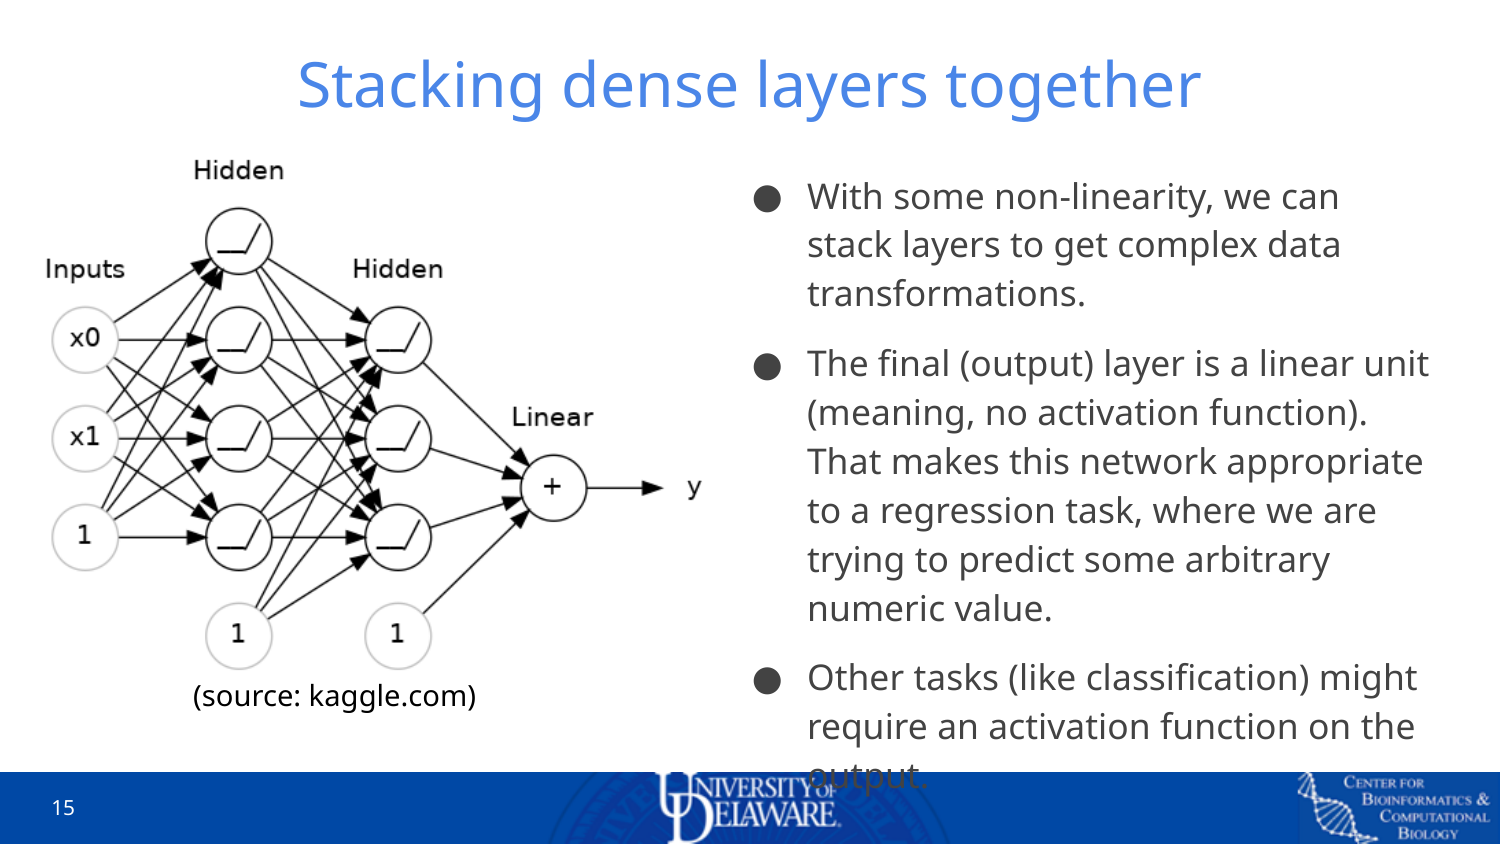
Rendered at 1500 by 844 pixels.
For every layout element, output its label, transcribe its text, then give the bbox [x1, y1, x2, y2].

picture [16, 129, 735, 677]
text_box (source: kaggle.com) [168, 685, 501, 728]
list With some non-linearity, we can stack layers to get complex data transformations. The final (output) layer is a linear unit (meaning, no activation function). That makes this network appropriate to a regression task, where we are trying to predict some arbitrary numeric value. Other tasks (like classification) might require an activation function on the output. [717, 152, 1449, 729]
title Stacking dense layers together [51, 30, 1449, 131]
picture [0, 772, 1500, 844]
